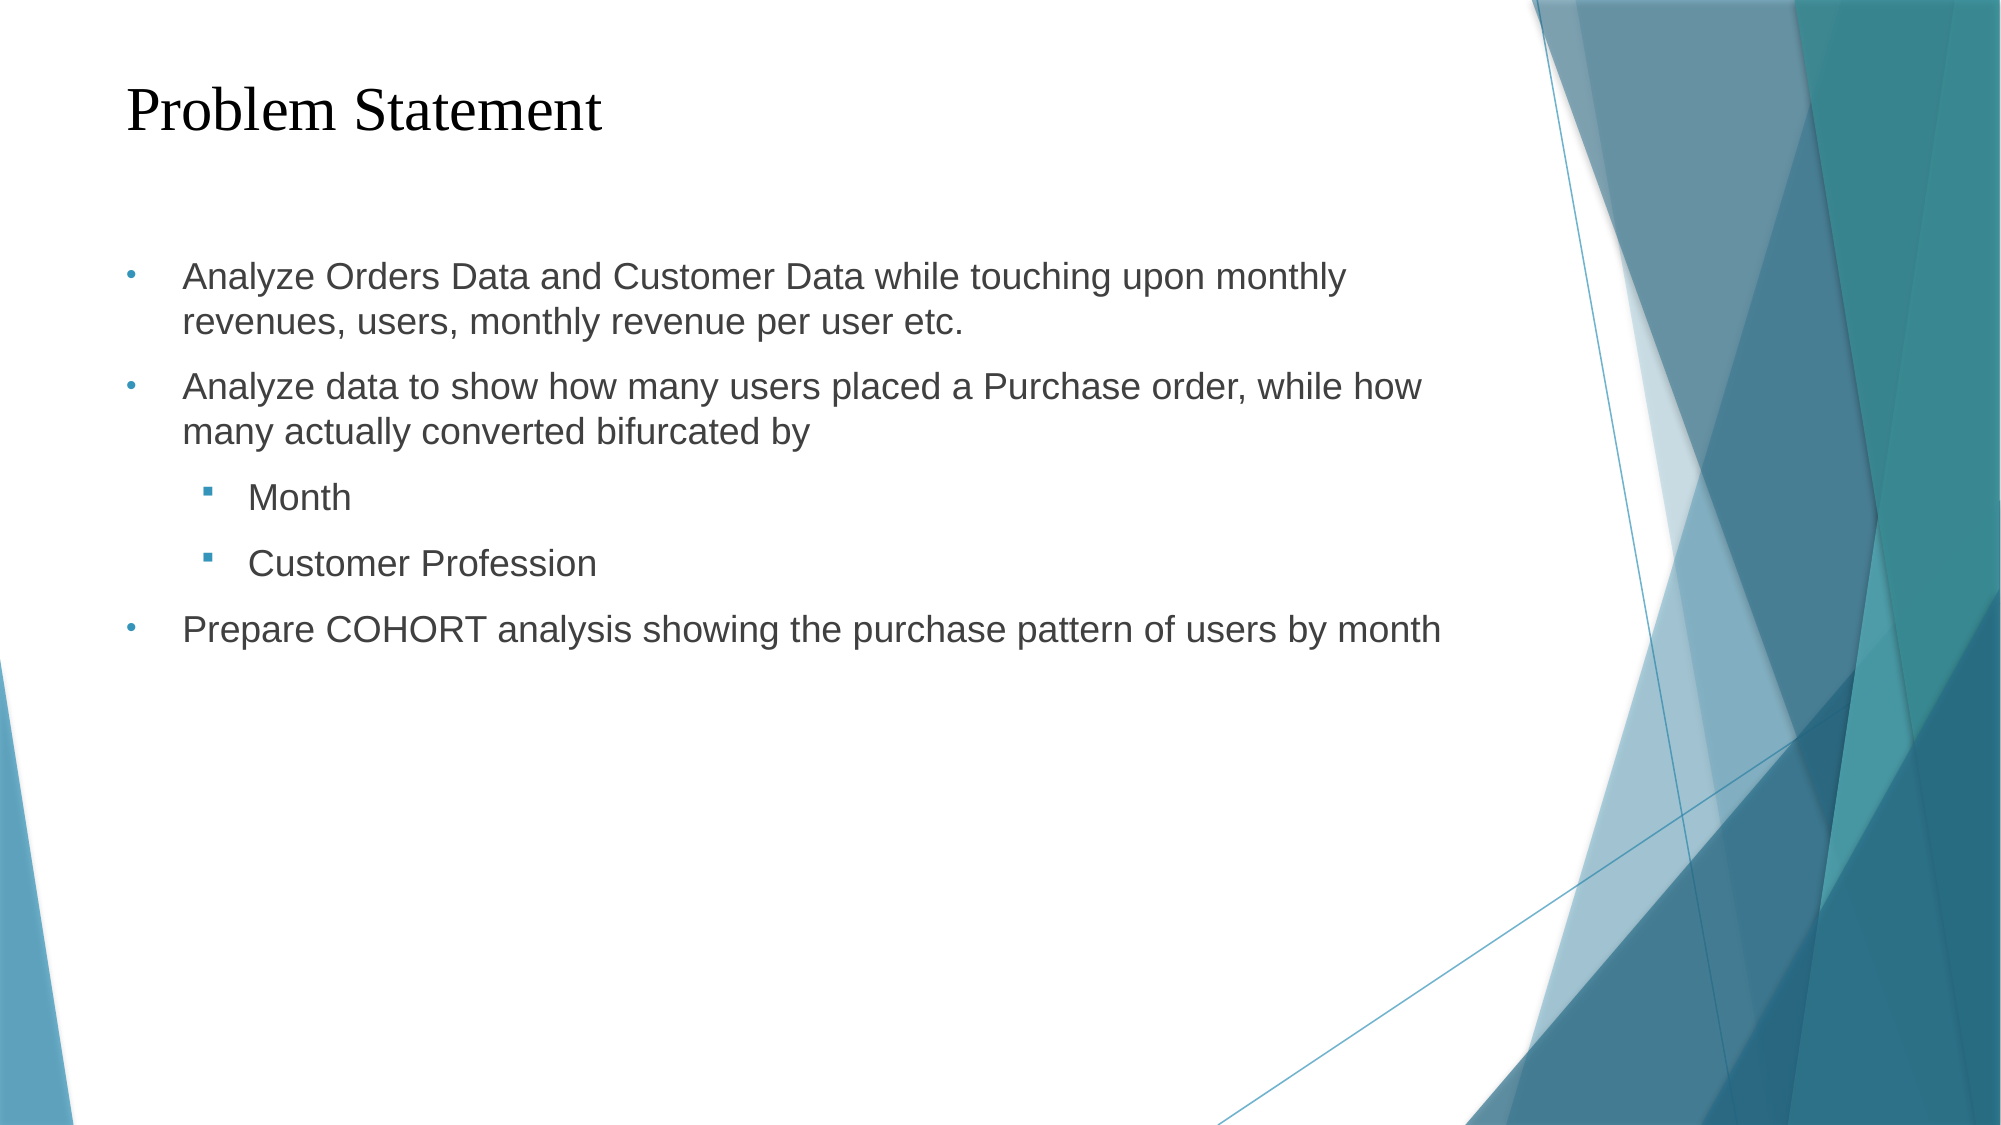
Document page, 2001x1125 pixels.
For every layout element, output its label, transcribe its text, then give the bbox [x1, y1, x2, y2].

list Analyze Orders Data and Customer Data while touching upon monthly revenues, users, monthly revenue per user etc. Analyze data to show how many users placed a Purchase order, while how many actually converted bifurcated by Month Customer Profession Prepare COHORT analysis showing the purchase pattern of users by month [111, 244, 1522, 881]
title Problem Statement [111, 60, 1522, 198]
